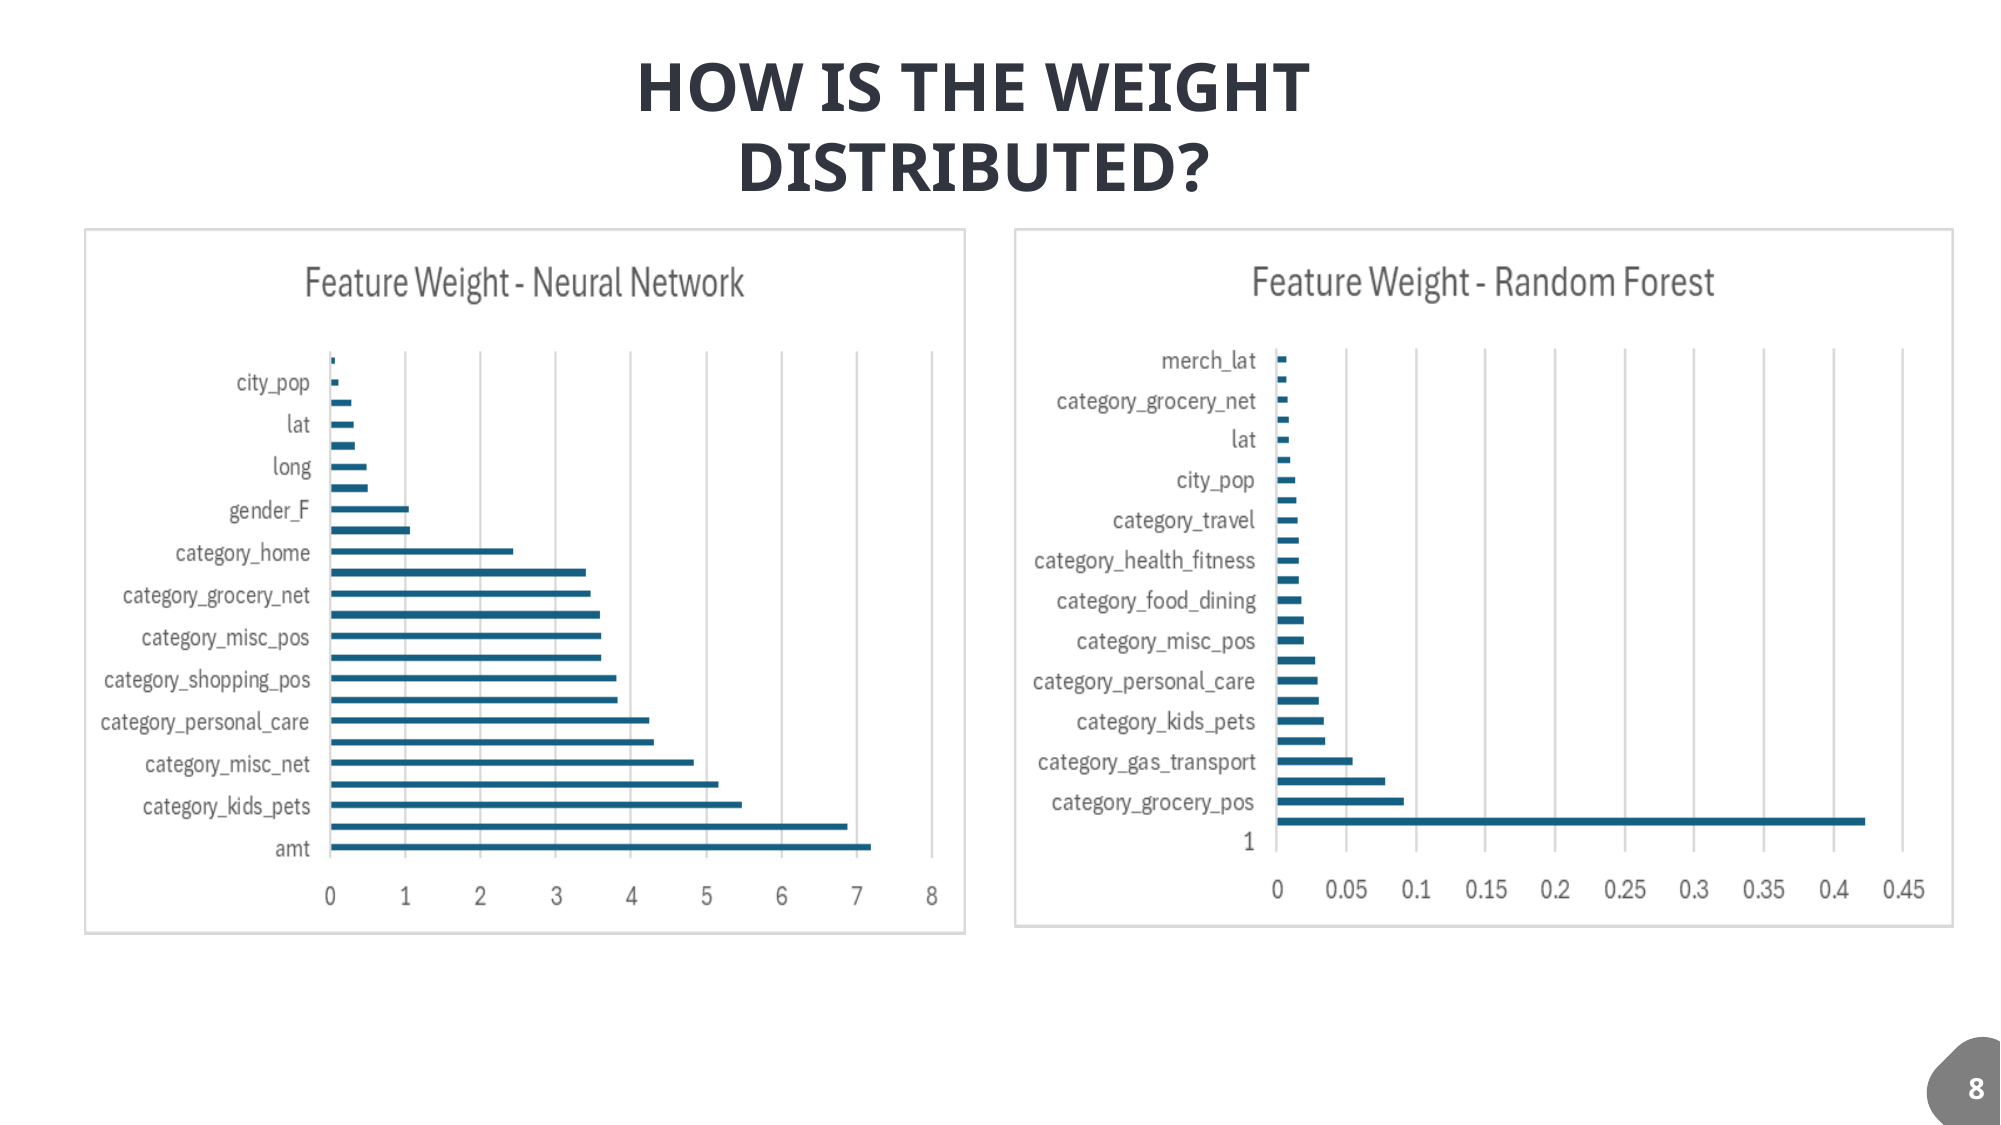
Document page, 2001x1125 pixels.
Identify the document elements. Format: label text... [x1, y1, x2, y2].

text_box HOW IS THE WEIGHT DISTRIBUTED? [500, 44, 1447, 205]
text_box [1926, 1036, 2000, 1125]
text_box 8 [1953, 1063, 2000, 1114]
picture [1014, 228, 1954, 928]
picture [83, 228, 966, 936]
